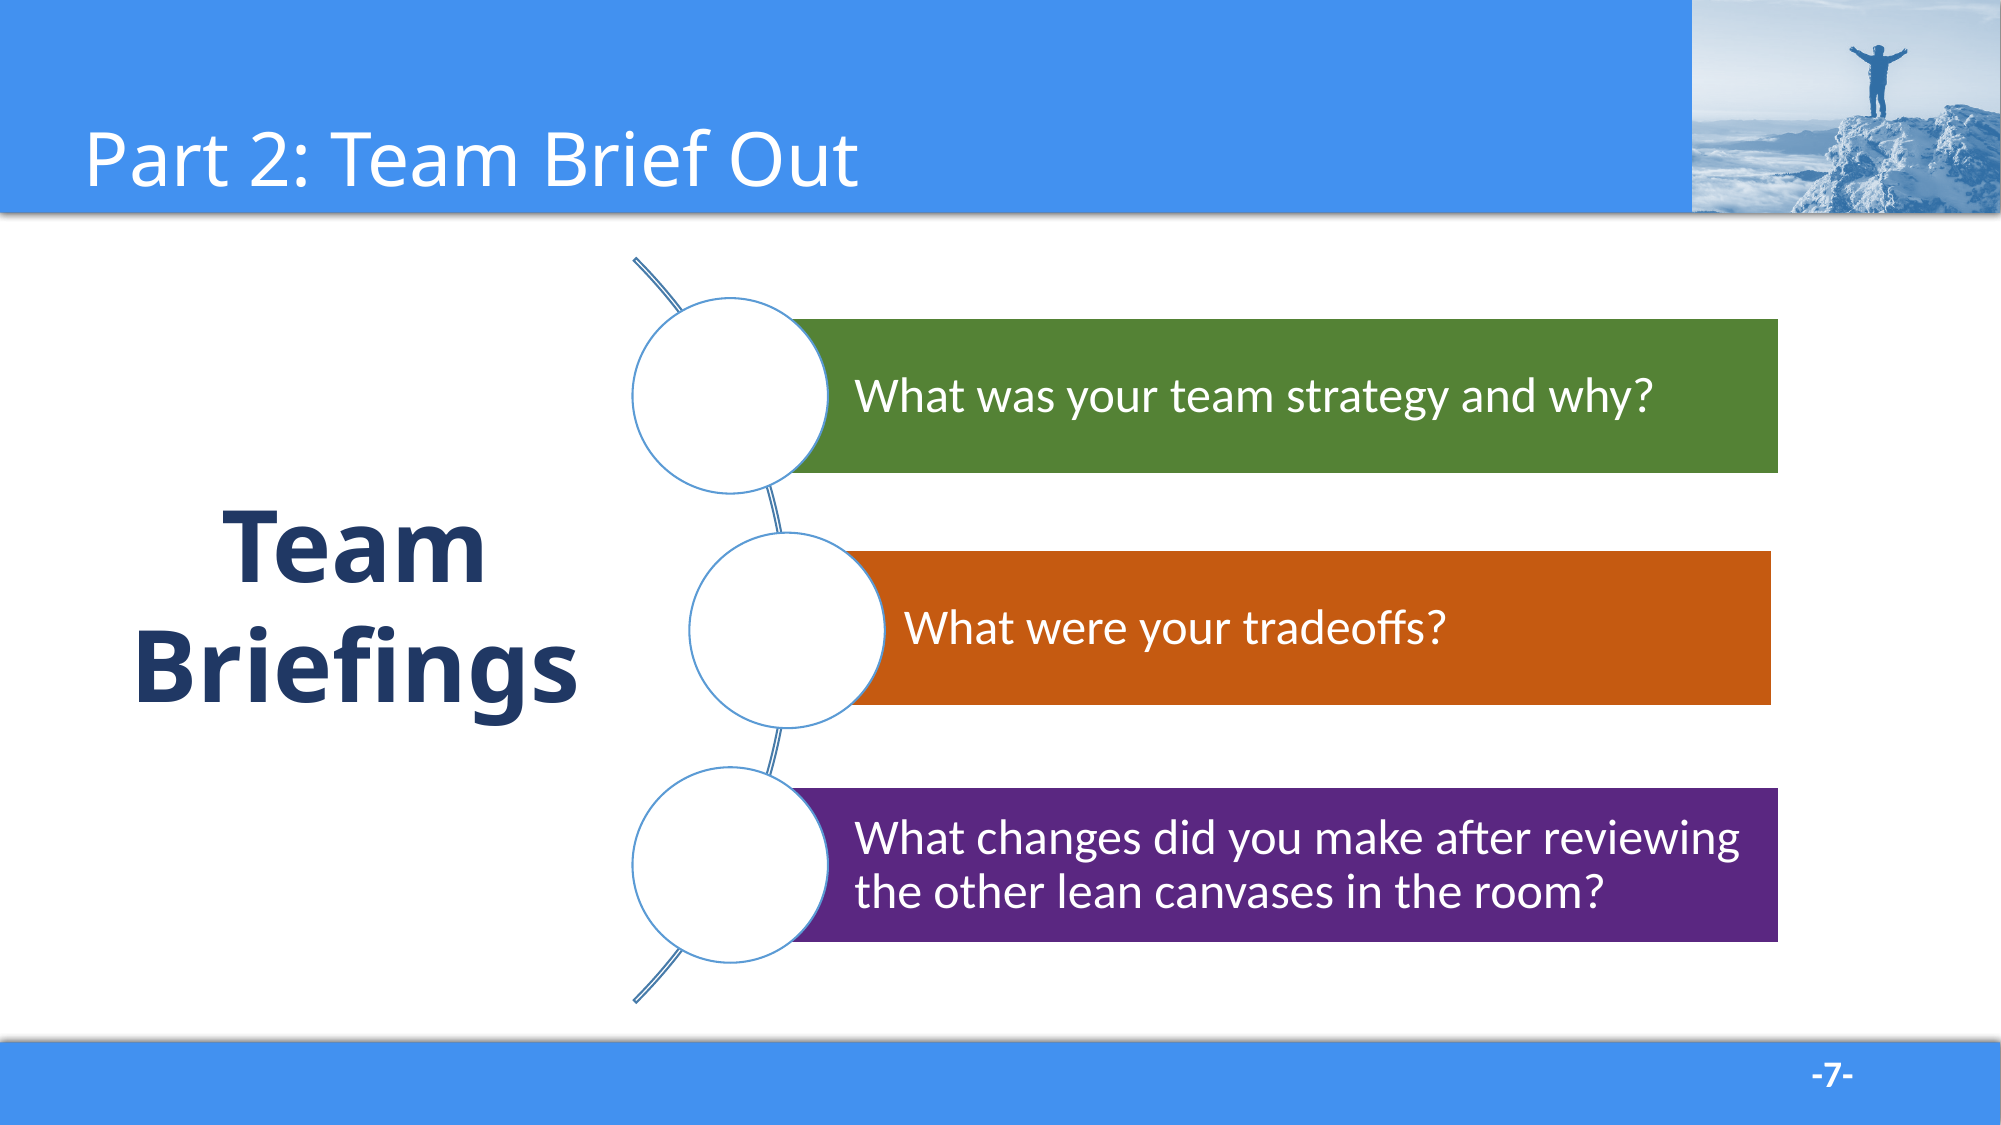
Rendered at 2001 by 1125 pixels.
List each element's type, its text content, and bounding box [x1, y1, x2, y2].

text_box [621, 239, 1791, 1022]
text_box Team Briefings [89, 474, 621, 730]
title Part 2: Team Brief Out [68, 53, 1932, 272]
